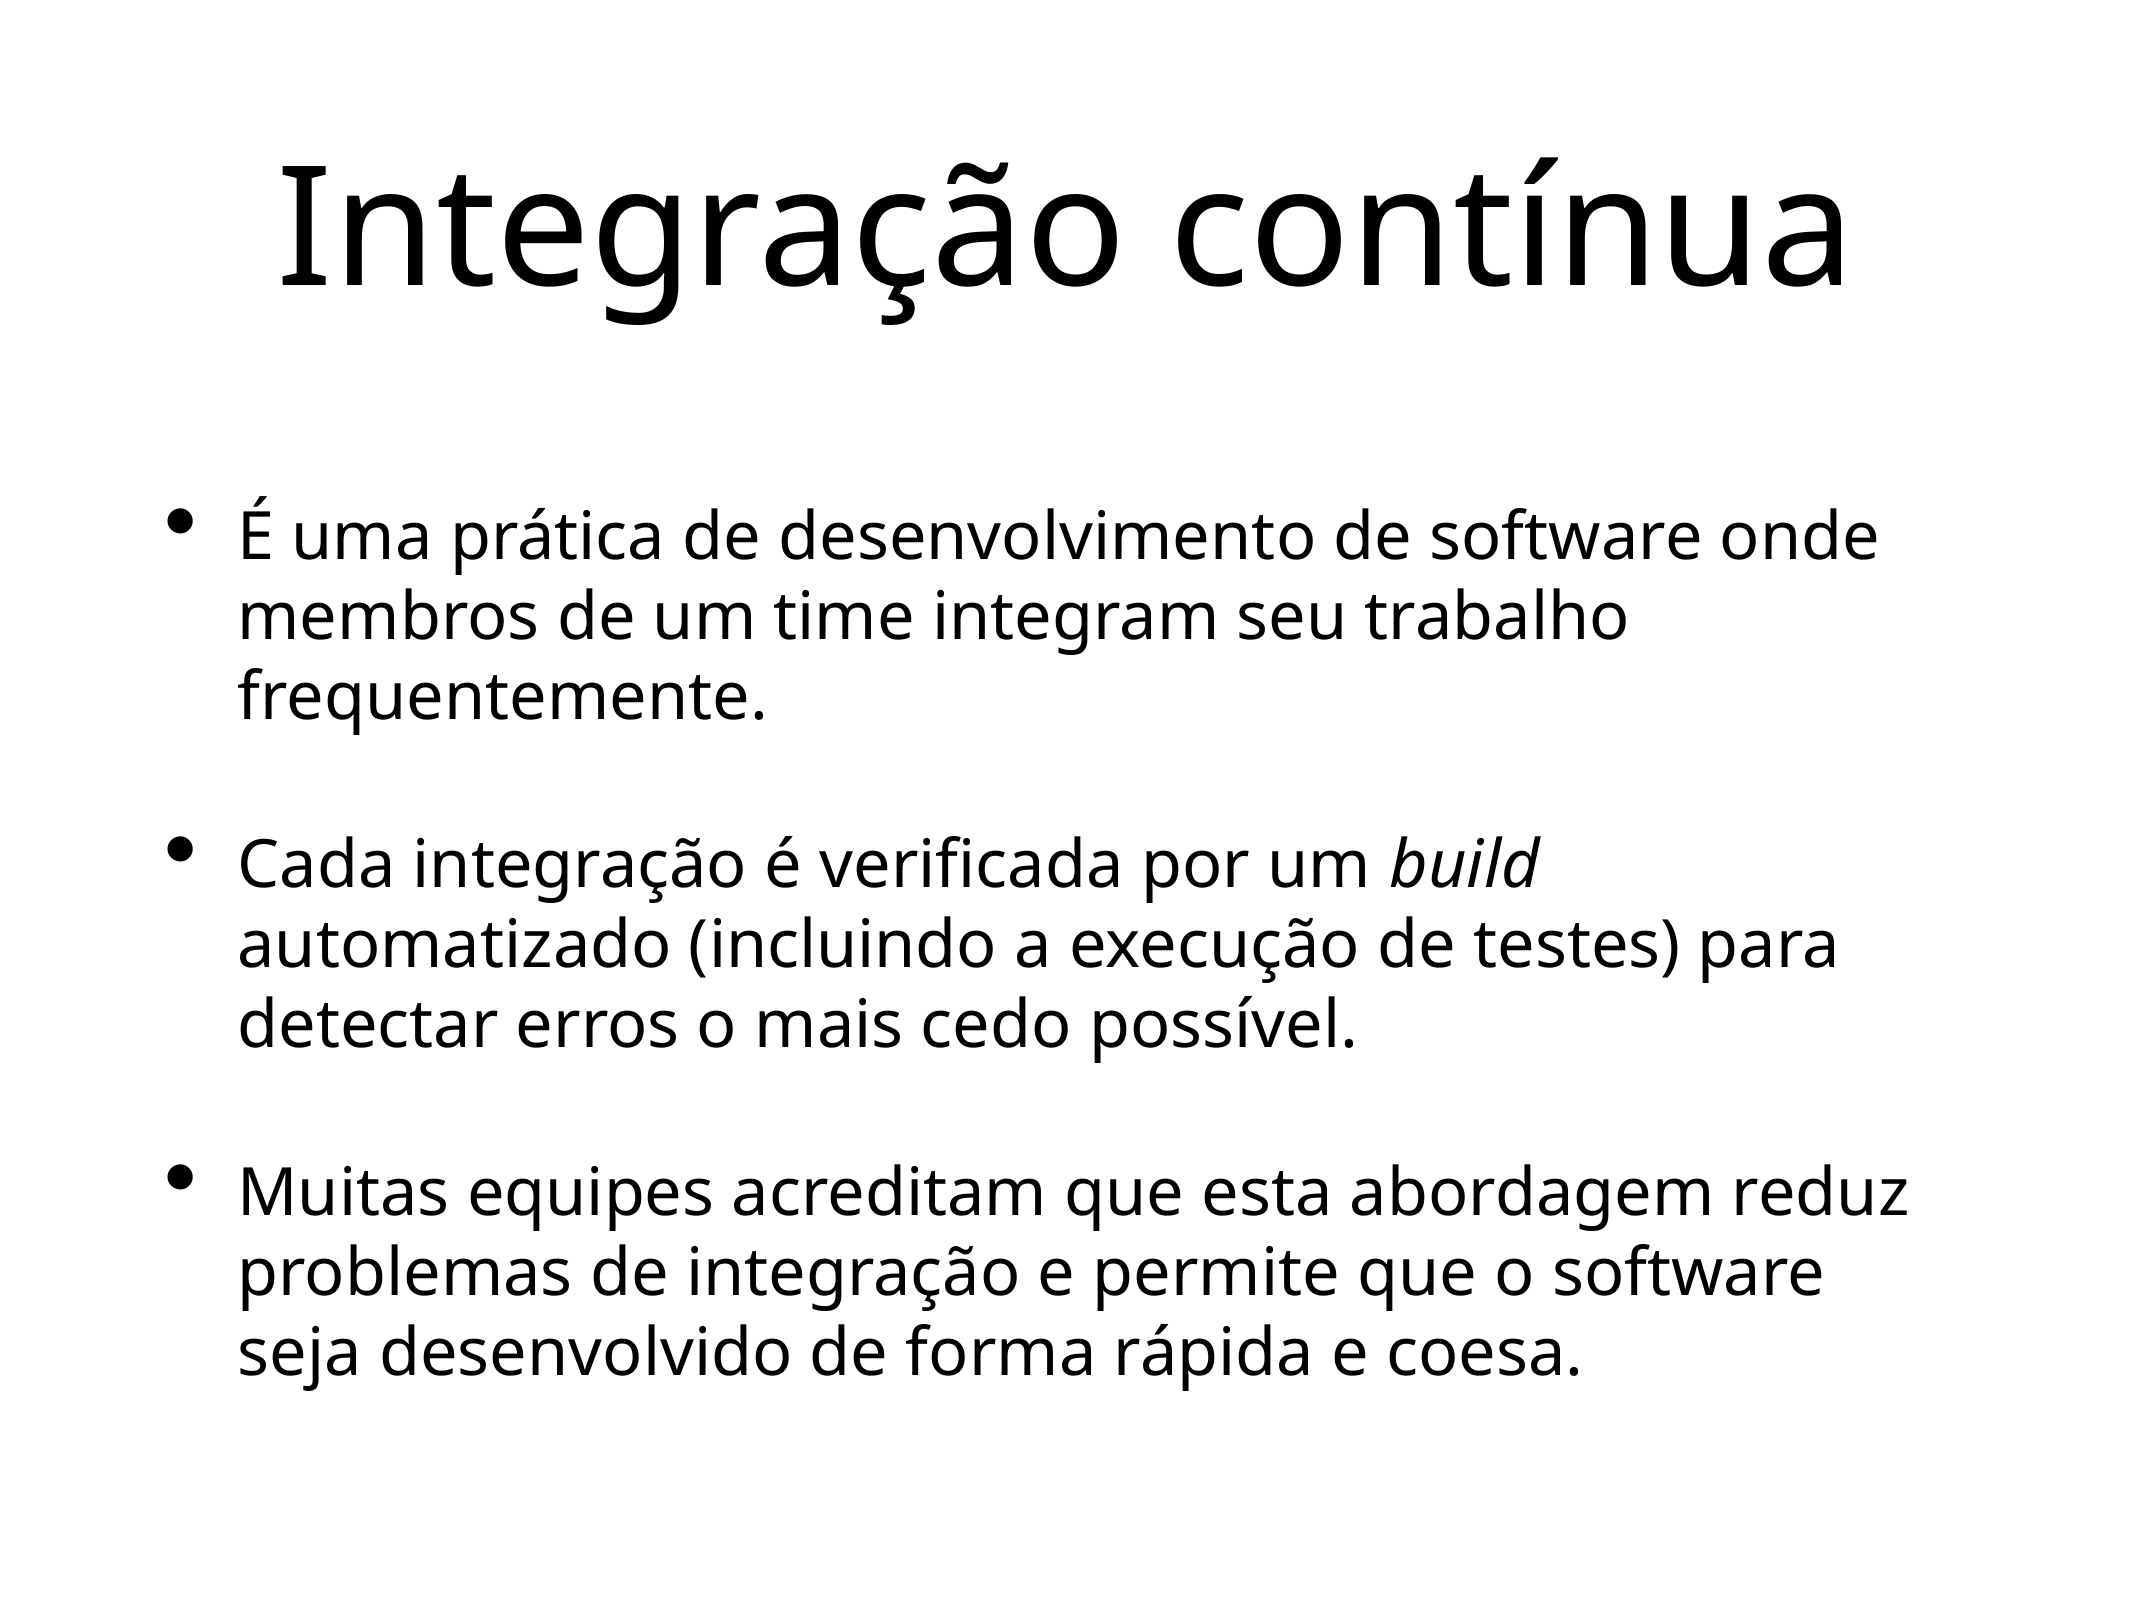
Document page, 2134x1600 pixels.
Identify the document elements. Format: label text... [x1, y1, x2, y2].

title Integração contínua [155, 41, 1978, 397]
list É uma prática de desenvolvimento de software onde membros de um time integram seu trabalho frequentemente. Cada integração é verificada por um build automatizado (incluindo a execução de testes) para detectar erros o mais cedo possível. Muitas equipes acreditam que esta abordagem reduz problemas de integração e permite que o software seja desenvolvido de forma rápida e coesa. [155, 416, 1978, 1465]
